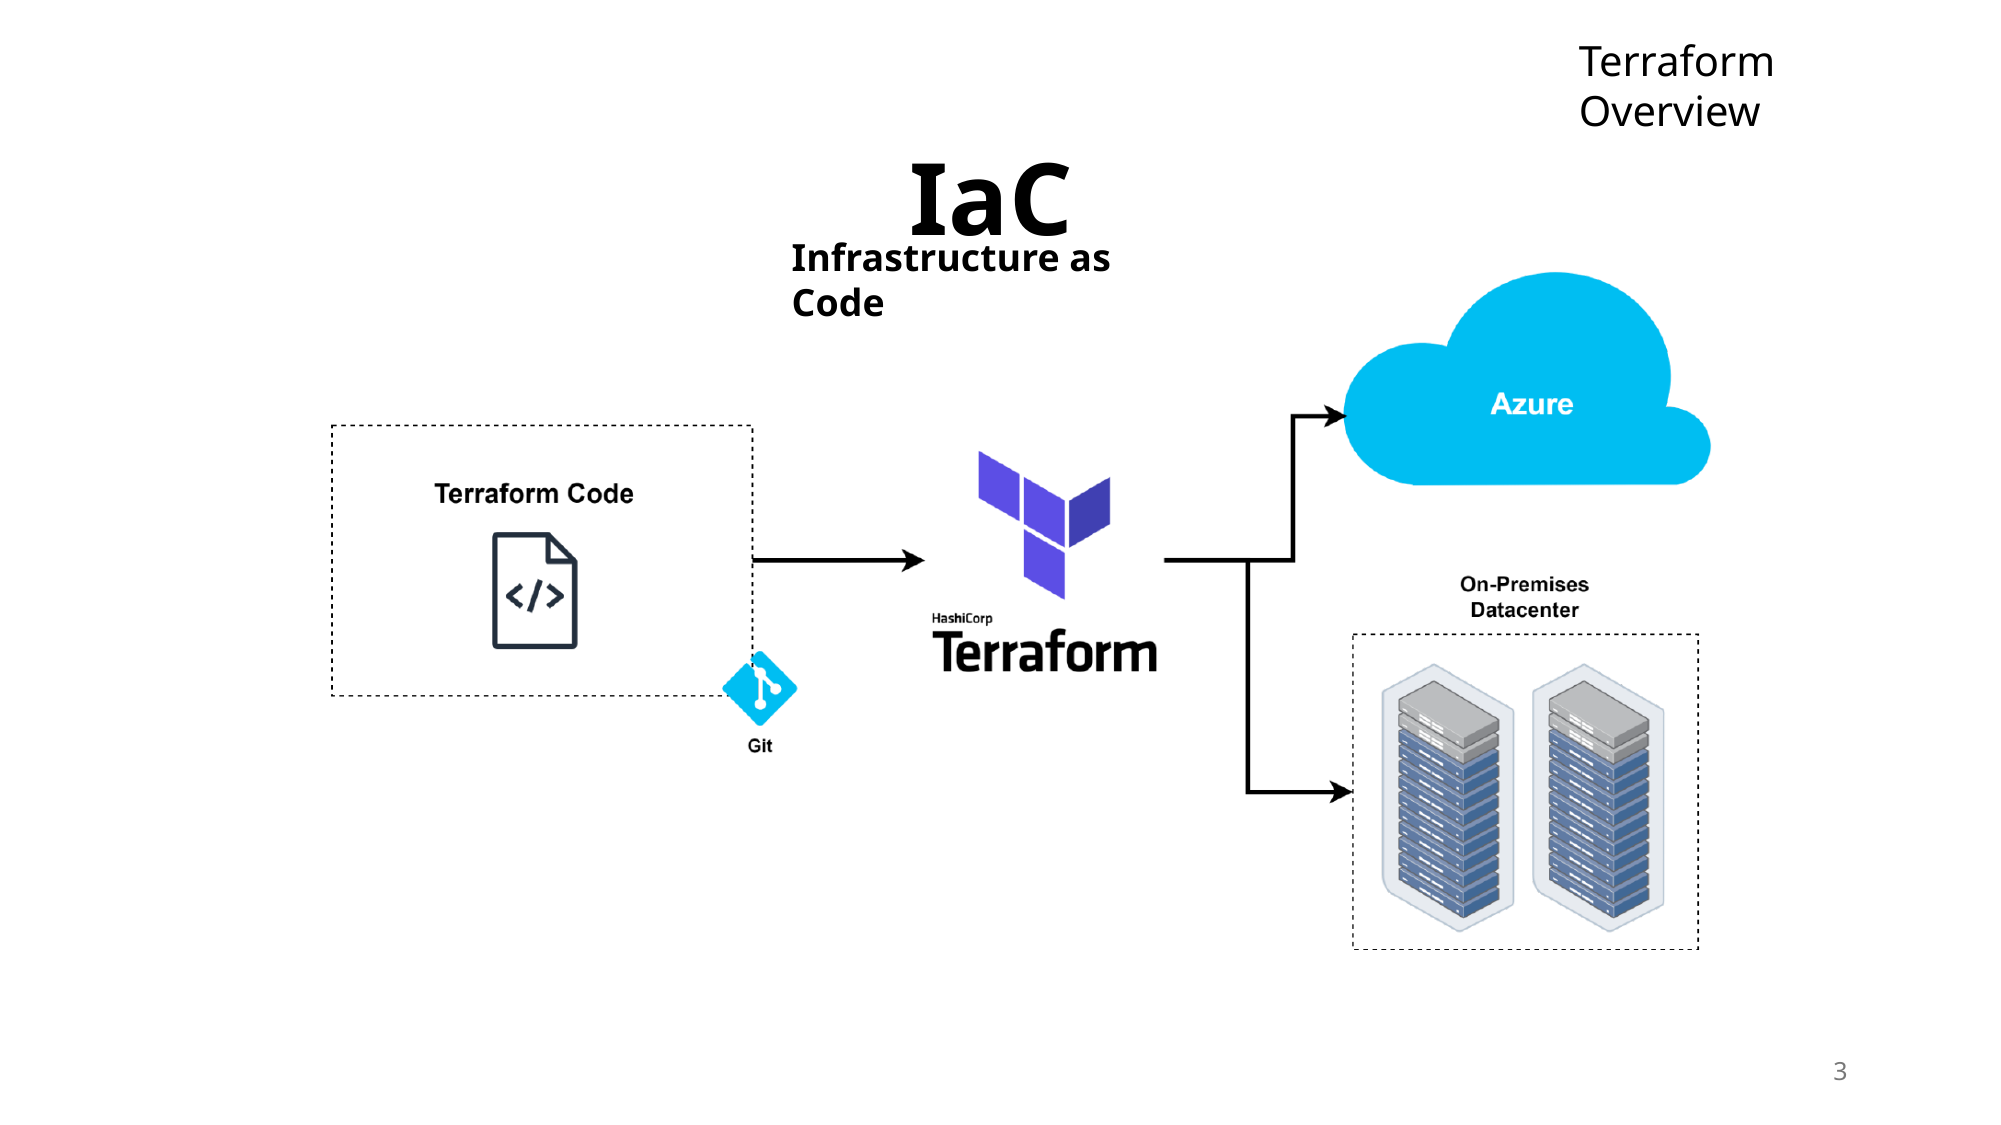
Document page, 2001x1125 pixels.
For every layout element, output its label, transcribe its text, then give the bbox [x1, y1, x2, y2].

picture [286, 258, 1713, 951]
text_box Terraform Overview [1578, 34, 1950, 135]
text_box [791, 134, 1193, 280]
slide_number 3 [1412, 1042, 1863, 1103]
